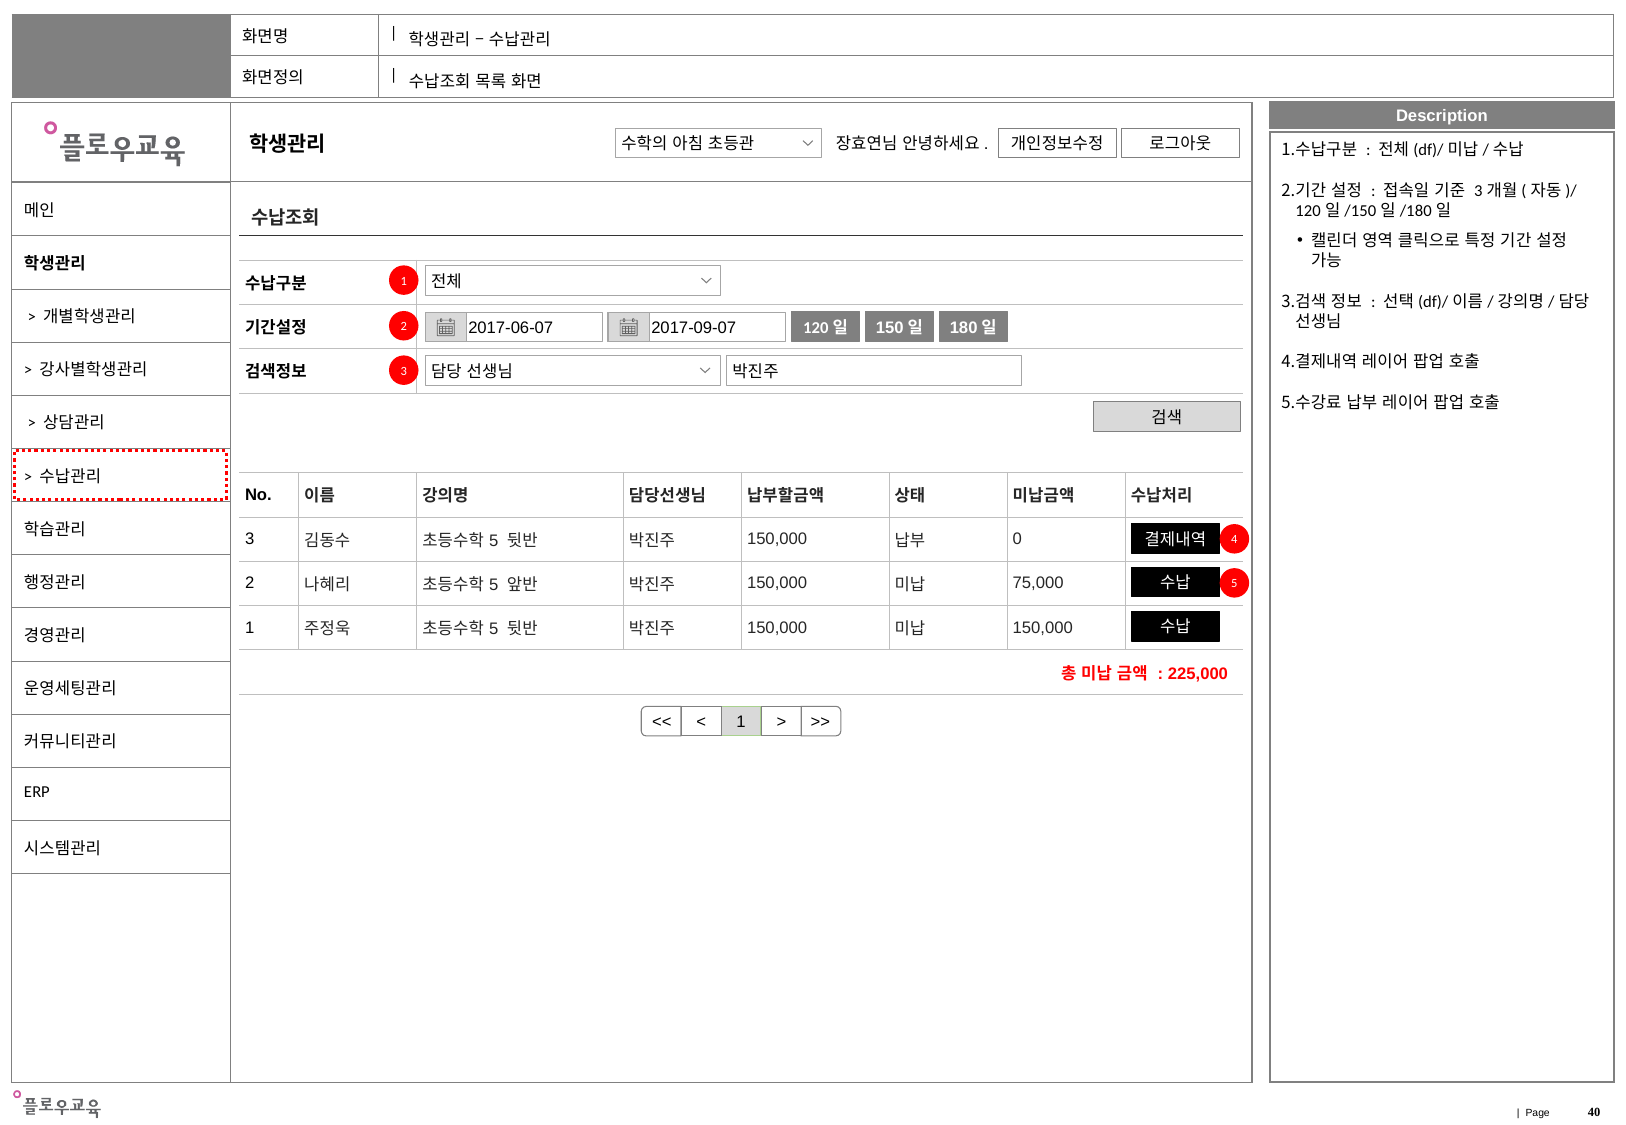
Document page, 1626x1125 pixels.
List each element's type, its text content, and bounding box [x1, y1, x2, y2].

table_header [417, 261, 1243, 304]
table_header No. [239, 473, 298, 517]
table_cell [417, 305, 1243, 348]
table_cell 총 미납 금액 : 225,000 [239, 650, 1243, 694]
table_header 수납처리 [1126, 473, 1243, 517]
text_box 3 [387, 354, 420, 386]
table_cell 검색정보 [239, 349, 416, 393]
table_cell 미납 [890, 606, 1007, 649]
table_header 납부할금액 [742, 473, 889, 517]
text_box 검색 [1092, 401, 1242, 432]
table_cell 1 [239, 606, 298, 649]
table_cell 김동수 [299, 518, 416, 561]
picture [11, 1086, 103, 1123]
text_box 5 [1218, 567, 1251, 599]
table_cell 75,000 [1008, 562, 1125, 605]
table_header 상태 [890, 473, 1007, 517]
table_cell 납부 [890, 518, 1007, 561]
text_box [425, 355, 1022, 386]
table_cell 150,000 [1008, 606, 1125, 649]
table_cell 나혜리 [299, 562, 416, 605]
text_box [13, 449, 227, 501]
table_header 수납구분 [239, 261, 416, 304]
table_header 이름 [299, 473, 416, 517]
list 학생관리 – 수납관리 [393, 27, 1593, 54]
table_cell [1126, 606, 1243, 649]
picture [41, 115, 188, 174]
slide_number 40 [1564, 1098, 1612, 1125]
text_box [641, 706, 841, 736]
table_cell 박진주 [624, 518, 741, 561]
table_cell 박진주 [624, 562, 741, 605]
text_box 수납 [1130, 566, 1221, 598]
table_cell 미납 [890, 562, 1007, 605]
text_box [425, 265, 721, 296]
table_cell - [1126, 518, 1243, 561]
table_header 강의명 [417, 473, 623, 517]
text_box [425, 311, 1008, 342]
table_cell 주정욱 [299, 606, 416, 649]
table_cell 박진주 [624, 606, 741, 649]
table_cell [417, 349, 1243, 393]
text_box 수납 [1130, 610, 1221, 642]
table_cell 2 [239, 562, 298, 605]
text_box 1 [387, 264, 420, 296]
text_box 결제내역 [1130, 523, 1221, 554]
table_cell 초등수학5 앞반 [417, 562, 623, 605]
table_header 미납금액 [1008, 473, 1125, 517]
table_cell 150,000 [742, 606, 889, 649]
table_cell 150,000 [742, 518, 889, 561]
table_cell 150,000 [742, 562, 889, 605]
table_cell 초등수학5 뒷반 [417, 518, 623, 561]
table_cell 0 [1008, 518, 1125, 561]
list 수납구분 : 전체(df)/미납/수납 기간 설정 : 접속일 기준 3개월(자동)/120일/150일/180일 캘린더 영역 클릭으로 특정 기간 설정 가능 검색 정보 : 선택(df)/이름/강의명/담당 선생님 결제내역 레이어 팝업 호출 수강료 납부 레이어 팝업 호출 [1270, 133, 1614, 1083]
list 수납조회 목록 화면 [393, 69, 1593, 96]
text_box 4 [1218, 523, 1251, 555]
table_cell 기간설정 [239, 305, 416, 348]
table_cell [1126, 562, 1243, 605]
table_header 수납조회 [239, 197, 1243, 235]
text_box 2 [387, 309, 420, 342]
table_cell 3 [239, 518, 298, 561]
table_cell 초등수학5 뒷반 [417, 606, 623, 649]
table_header 담당선생님 [624, 473, 741, 517]
